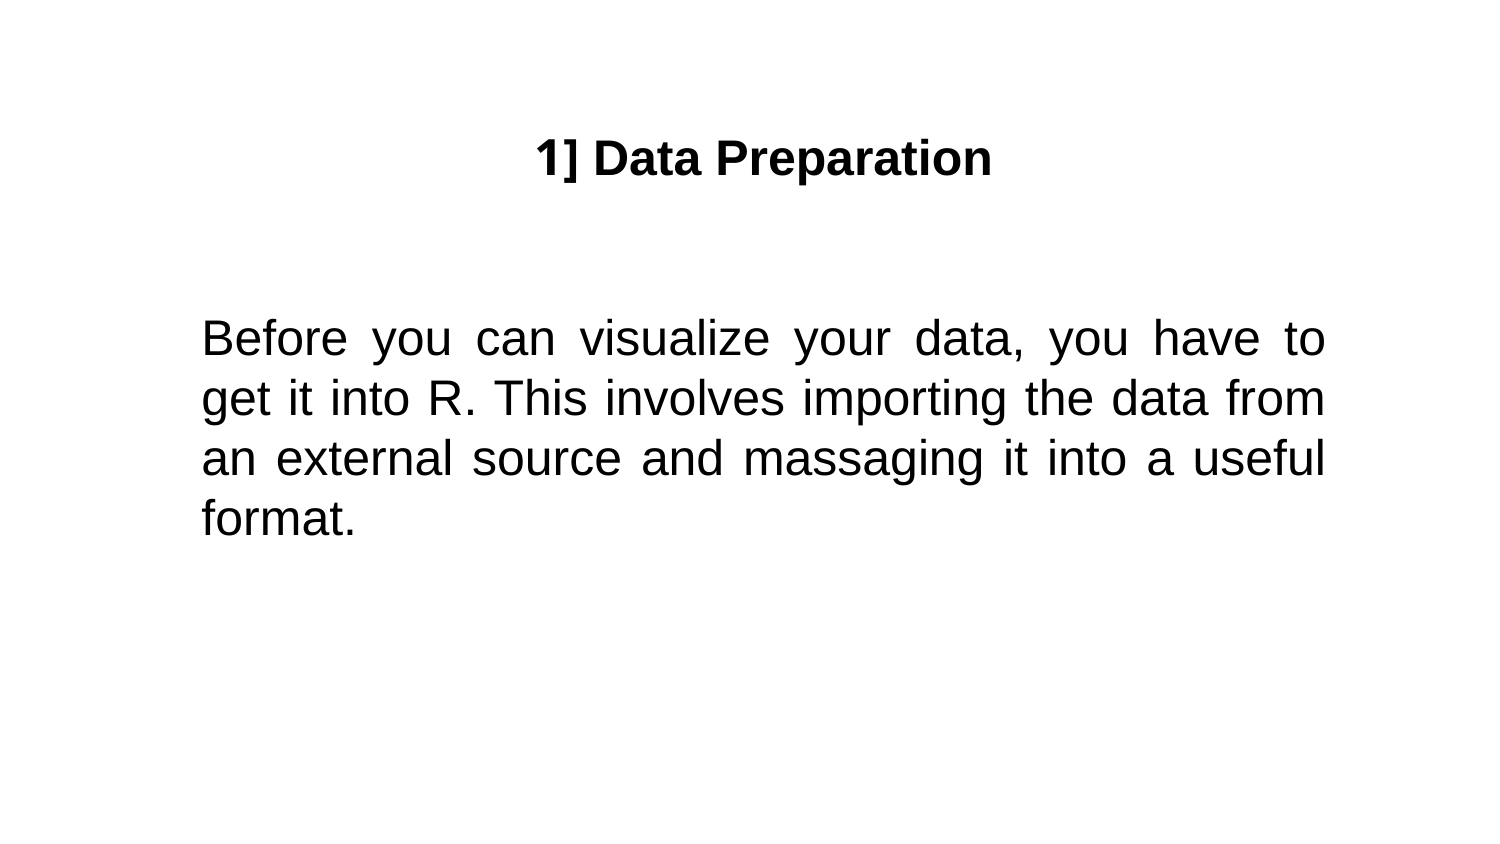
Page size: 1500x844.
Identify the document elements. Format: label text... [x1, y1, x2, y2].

text_box 1] Data Preparation Before you can visualize your data, you have to get it into R. This involves importing the data from an external source and massaging it into a useful format. [186, 110, 1342, 221]
text_box [478, 457, 1474, 794]
